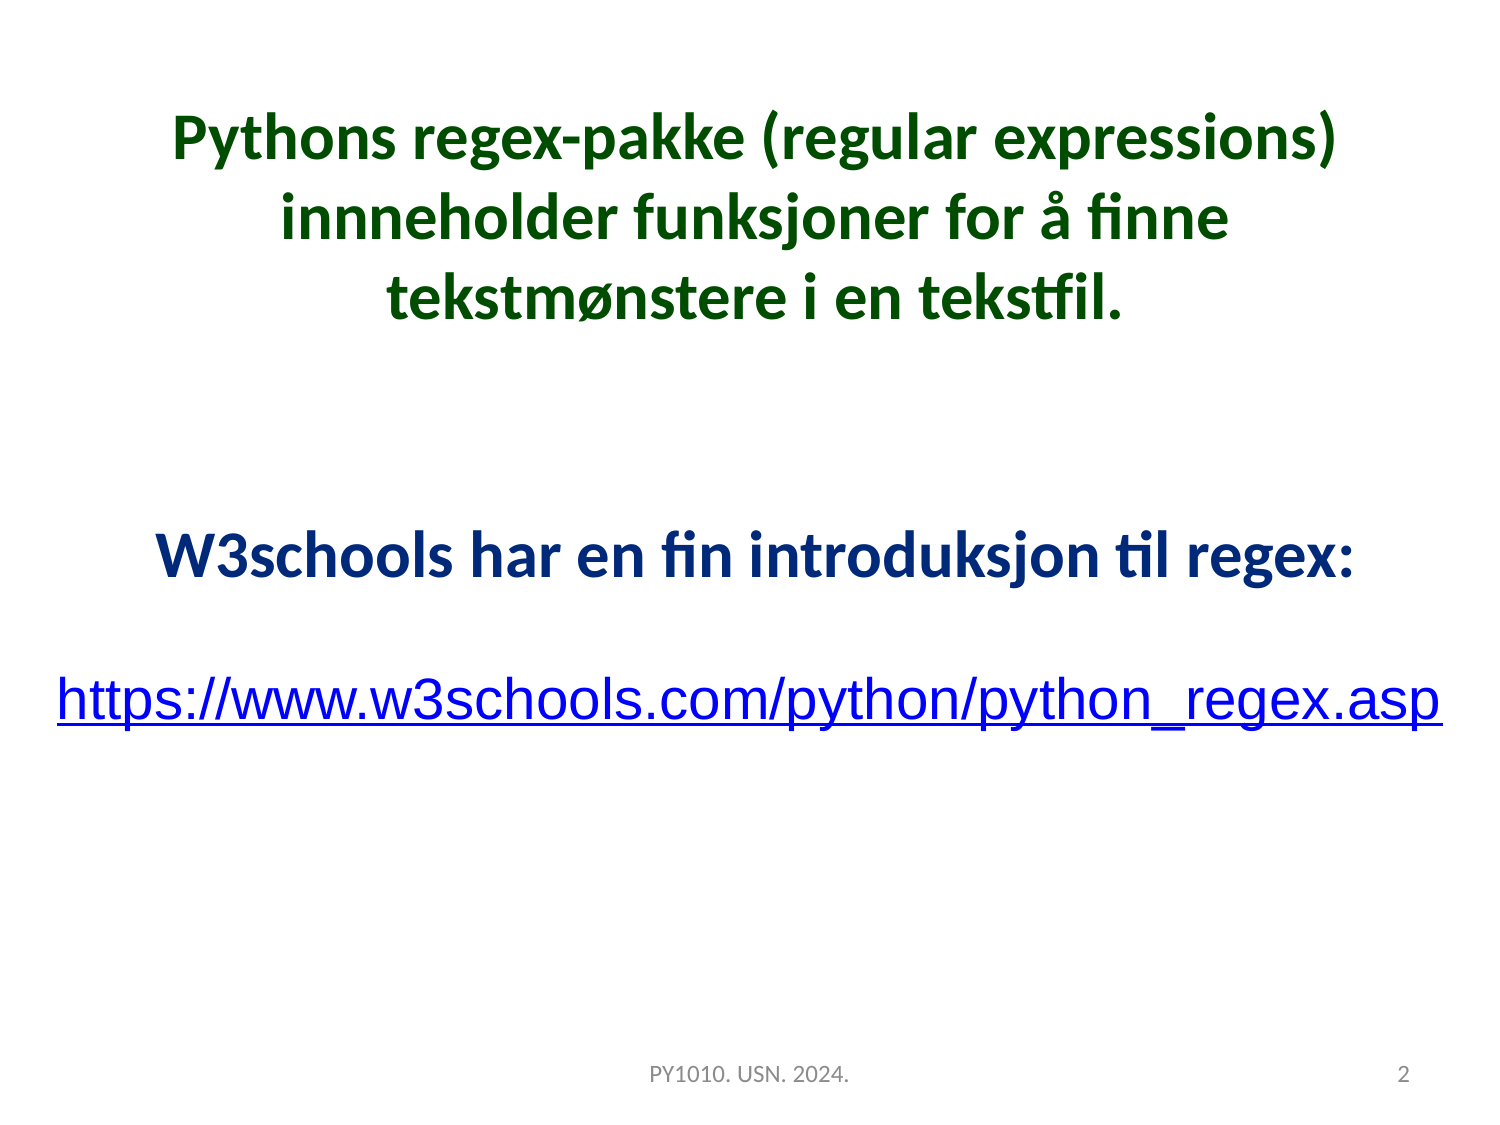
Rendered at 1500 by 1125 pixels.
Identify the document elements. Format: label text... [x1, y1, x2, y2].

text_box Pythons regex-pakke (regular expressions) innneholder funksjoner for å finne tekstmønstere i en tekstfil. [70, 85, 1442, 340]
footer PY1010. USN. 2024. [512, 1042, 988, 1103]
slide_number 2 [1074, 1042, 1425, 1103]
text_box W3schools har en fin introduksjon til regex: [112, 503, 1400, 599]
text_box https://www.w3schools.com/python/python_regex.asp [28, 653, 1472, 739]
